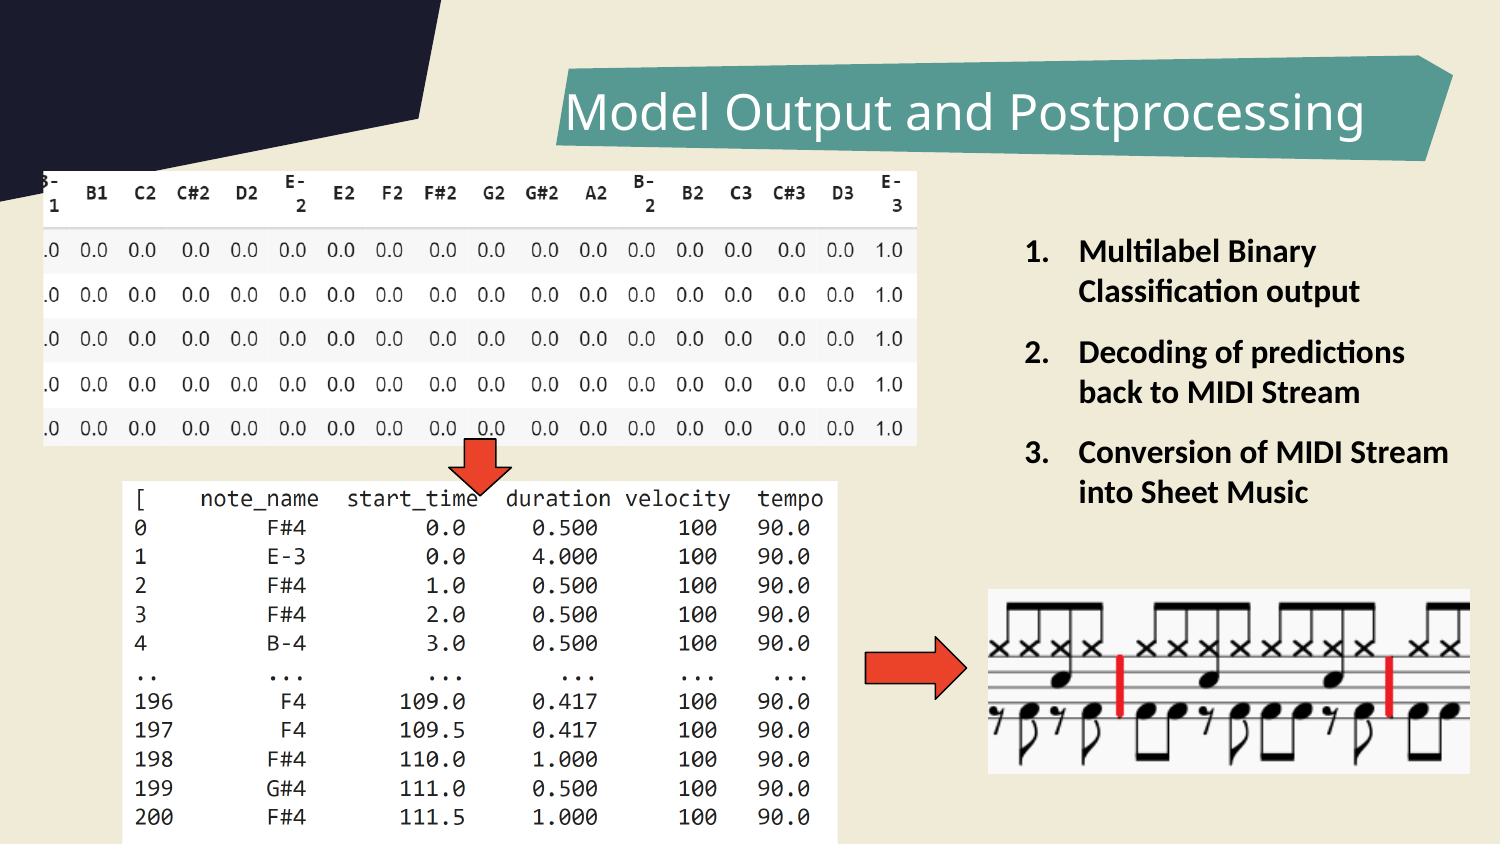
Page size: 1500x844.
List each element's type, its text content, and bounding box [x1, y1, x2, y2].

picture [122, 481, 838, 844]
title Model Output and Postprocessing [121, 65, 1382, 161]
text_box [448, 454, 512, 480]
picture [988, 588, 1471, 774]
text_box Multilabel Binary Classification output Decoding of predictions back to MIDI Stream Conversion of MIDI Stream into Sheet Music [988, 214, 1470, 588]
text_box [865, 636, 967, 700]
text_box [802, 55, 1453, 162]
picture [42, 170, 917, 447]
